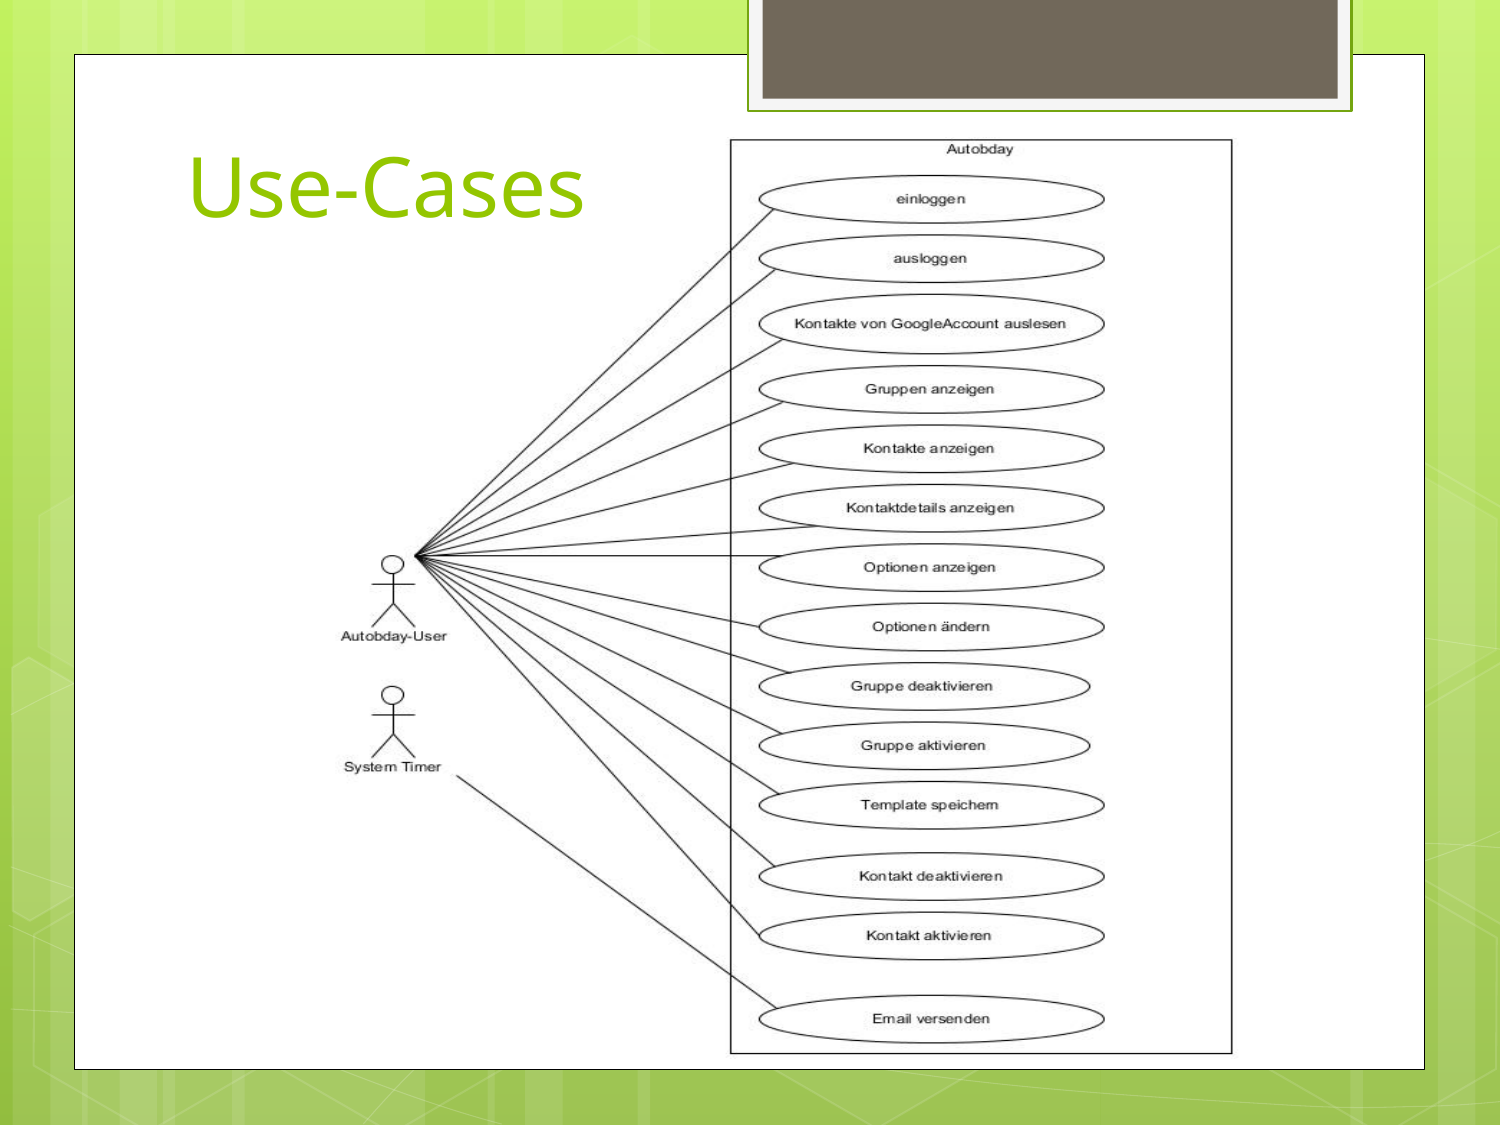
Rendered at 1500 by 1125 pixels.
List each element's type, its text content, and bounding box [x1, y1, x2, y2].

picture [324, 136, 1270, 1059]
title Use-Cases [171, 54, 1324, 243]
